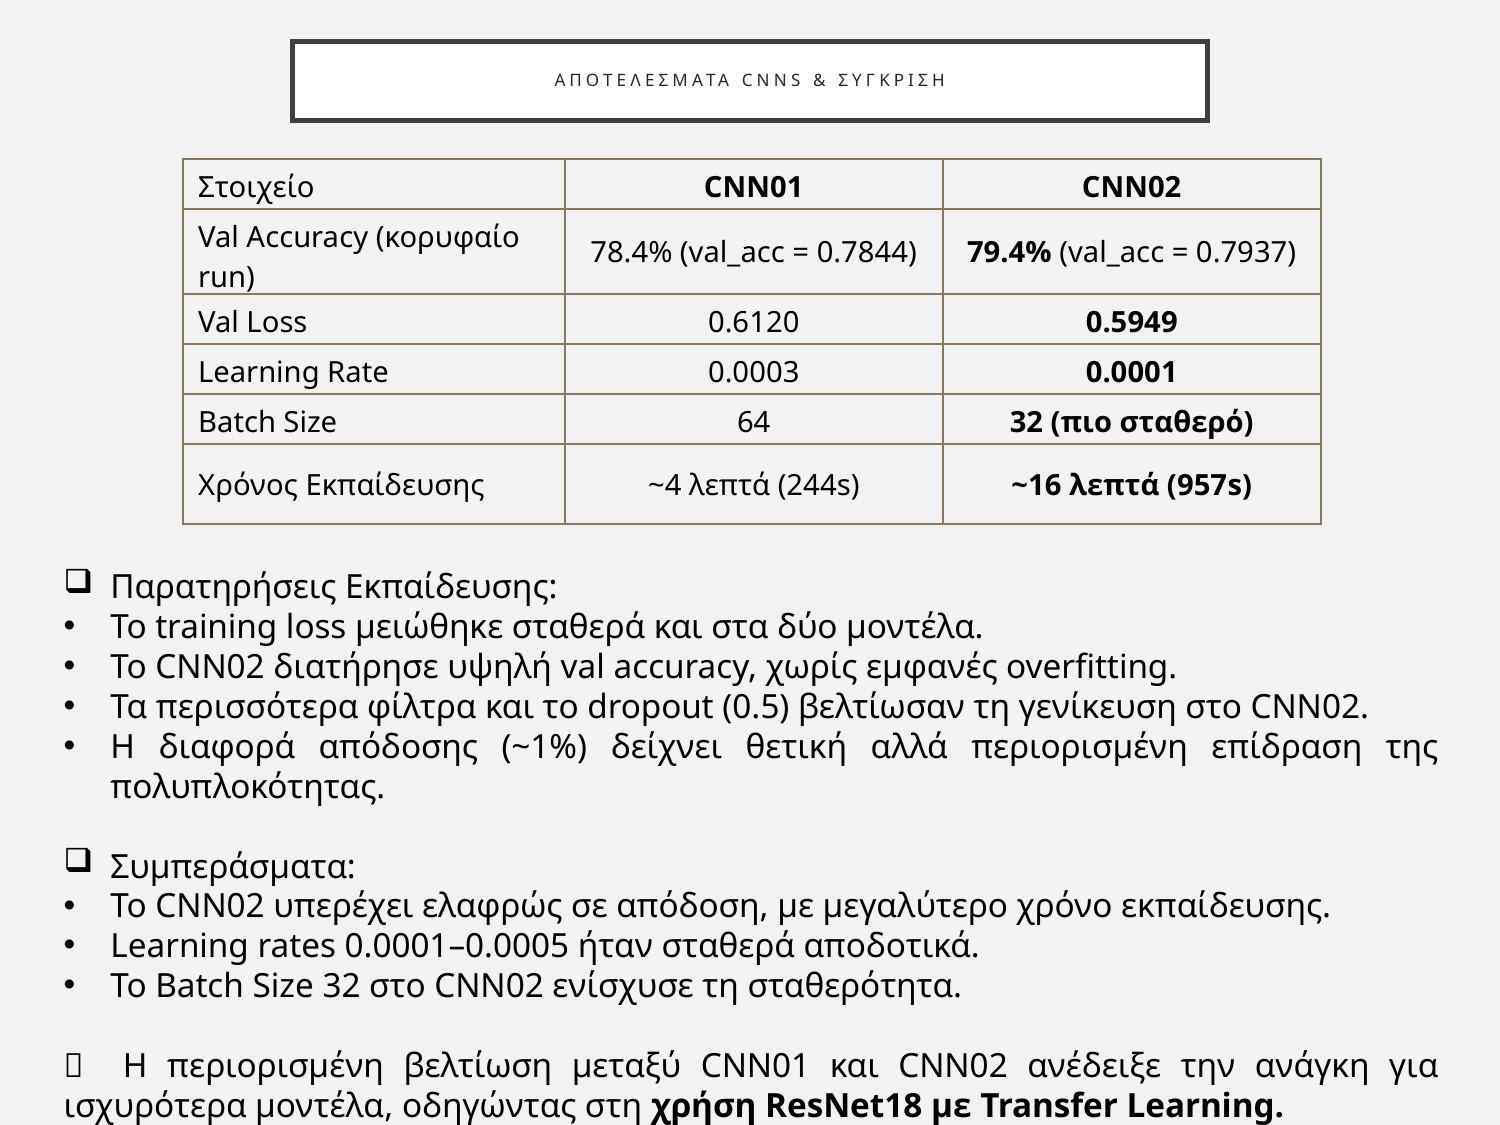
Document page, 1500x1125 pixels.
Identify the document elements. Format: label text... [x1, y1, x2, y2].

table_cell Learning Rate [184, 345, 564, 393]
table_header CNN02 [944, 160, 1320, 208]
title Αποτελεσματα CNNs & Συγκριση [290, 39, 1210, 123]
table_cell ~16 λεπτά (957s) [944, 445, 1320, 523]
table_cell Batch Size [184, 395, 564, 443]
table_cell 0.0001 [944, 345, 1320, 393]
table_header CNN01 [566, 160, 942, 208]
table_cell 79.4% (val_acc = 0.7937) [944, 210, 1320, 293]
table_cell Χρόνος Εκπαίδευσης [184, 445, 564, 523]
table_cell 0.0003 [566, 345, 942, 393]
text_box Παρατηρήσεις Εκπαίδευσης: Το training loss μειώθηκε σταθερά και στα δύο μοντέλα. Το CNN02 διατήρησε υψηλή val accuracy, χωρίς εμφανές overfitting. Τα περισσότερα φίλτρα και το dropout (0.5) βελτίωσαν τη γενίκευση στο CNN02. Η διαφορά απόδοσης (~1%) δείχνει θετική αλλά περιορισμένη επίδραση της πολυπλοκότητας. Συμπεράσματα: Το CNN02 υπερέχει ελαφρώς σε απόδοση, με μεγαλύτερο χρόνο εκπαίδευσης. Learning rates 0.0001–0.0005 ήταν σταθερά αποδοτικά. Το Batch Size 32 στο CNN02 ενίσχυσε τη σταθερότητα.  Η περιορισμένη βελτίωση μεταξύ CNN01 και CNN02 ανέδειξε την ανάγκη για ισχυρότερα μοντέλα, οδηγώντας στη χρήση ResNet18 με Transfer Learning. [48, 557, 1455, 1125]
table_header Στοιχείο [184, 160, 564, 208]
table_cell Val Loss [184, 295, 564, 343]
table_cell 0.5949 [944, 295, 1320, 343]
table_cell Val Accuracy (κορυφαίο run) [184, 210, 564, 293]
table_cell 78.4% (val_acc = 0.7844) [566, 210, 942, 293]
table_cell 32 (πιο σταθερό) [944, 395, 1320, 443]
table_cell 64 [566, 395, 942, 443]
table_cell 0.6120 [566, 295, 942, 343]
table_cell ~4 λεπτά (244s) [566, 445, 942, 523]
